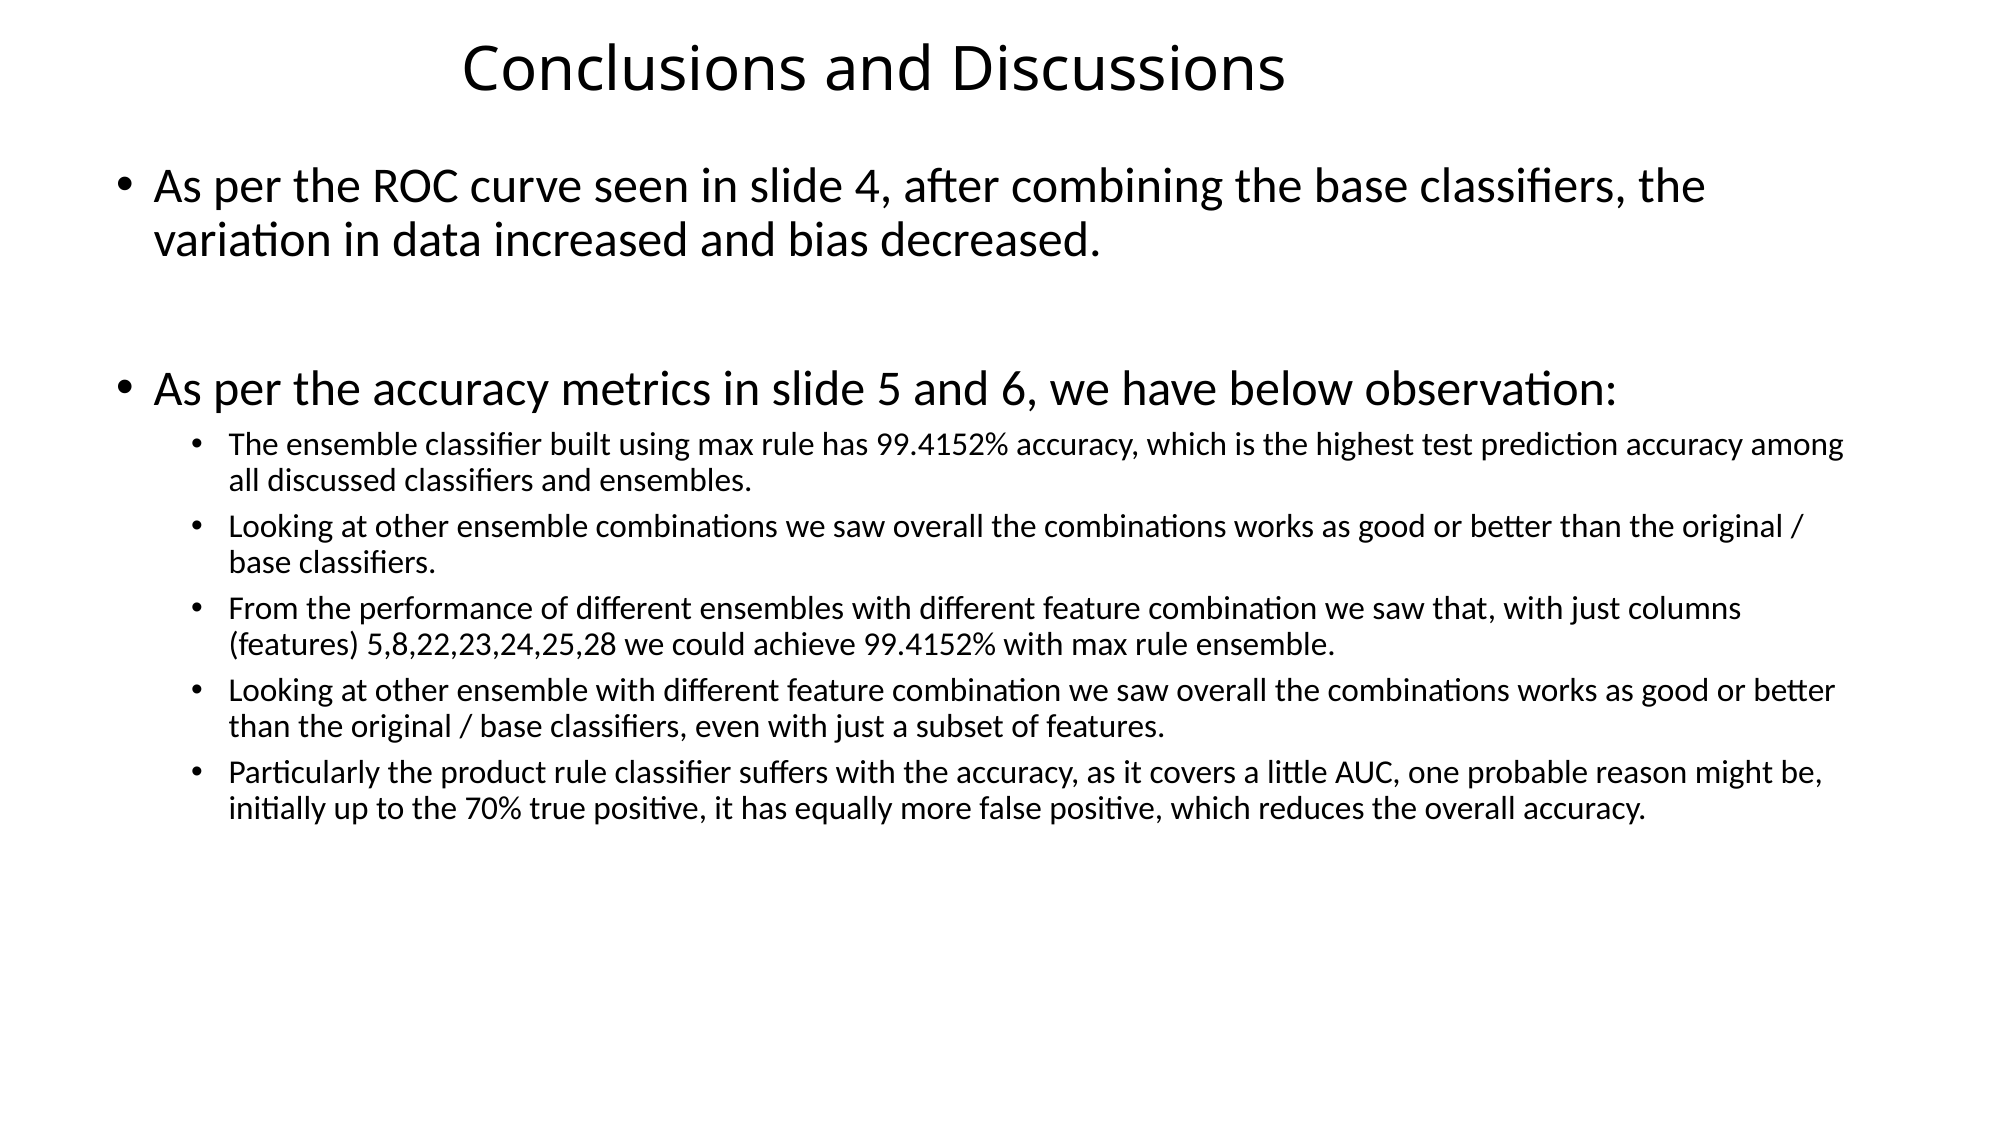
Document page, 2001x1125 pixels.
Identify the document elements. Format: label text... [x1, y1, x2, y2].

title Conclusions and Discussions [269, 29, 1481, 112]
list As per the ROC curve seen in slide 4, after combining the base classifiers, the variation in data increased and bias decreased. As per the accuracy metrics in slide 5 and 6, we have below observation: The ensemble classifier built using max rule has 99.4152% accuracy, which is the highest test prediction accuracy among all discussed classifiers and ensembles. Looking at other ensemble combinations we saw overall the combinations works as good or better than the original / base classifiers. From the performance of different ensembles with different feature combination we saw that, with just columns (features) 5,8,22,23,24,25,28 we could achieve 99.4152% with max rule ensemble. Looking at other ensemble with different feature combination we saw overall the combinations works as good or better than the original / base classifiers, even with just a subset of features. Particularly the product rule classifier suffers with the accuracy, as it covers a little AUC, one probable reason might be, initially up to the 70% true positive, it has equally more false positive, which reduces the overall accuracy. [101, 151, 1863, 1014]
